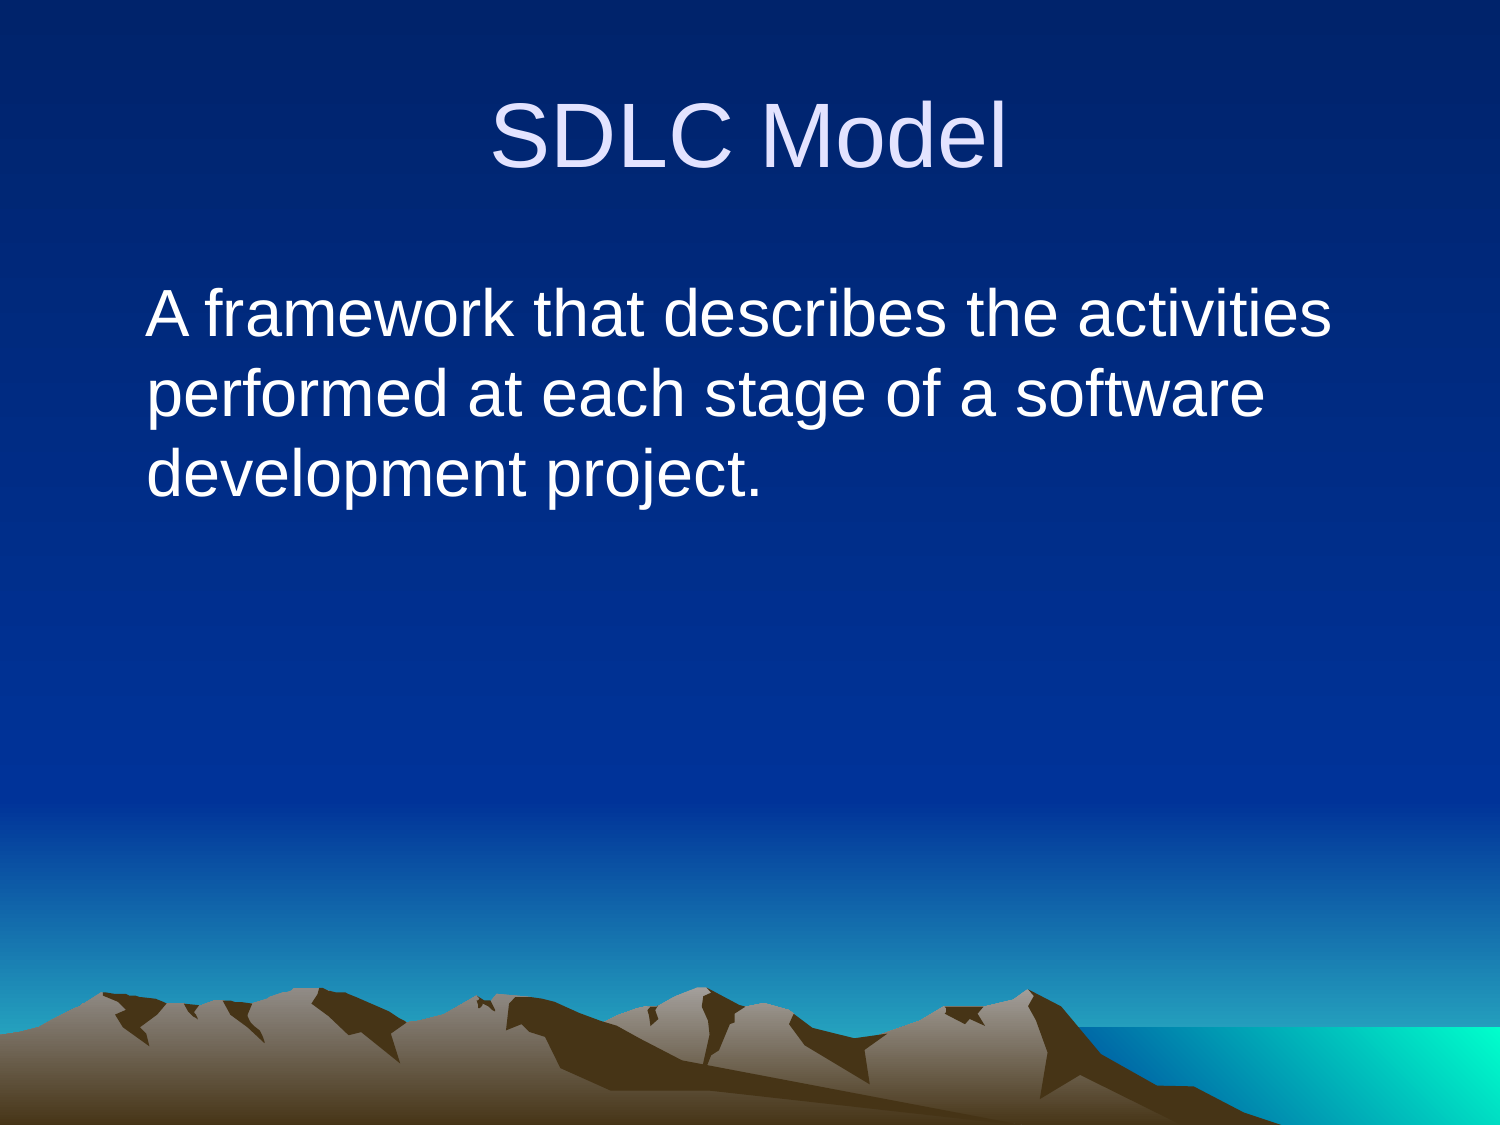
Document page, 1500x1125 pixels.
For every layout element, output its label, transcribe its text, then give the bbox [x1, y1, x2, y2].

title SDLC Model [75, 37, 1425, 225]
list A framework that describes the activities performed at each stage of a software development project. [75, 262, 1425, 1000]
